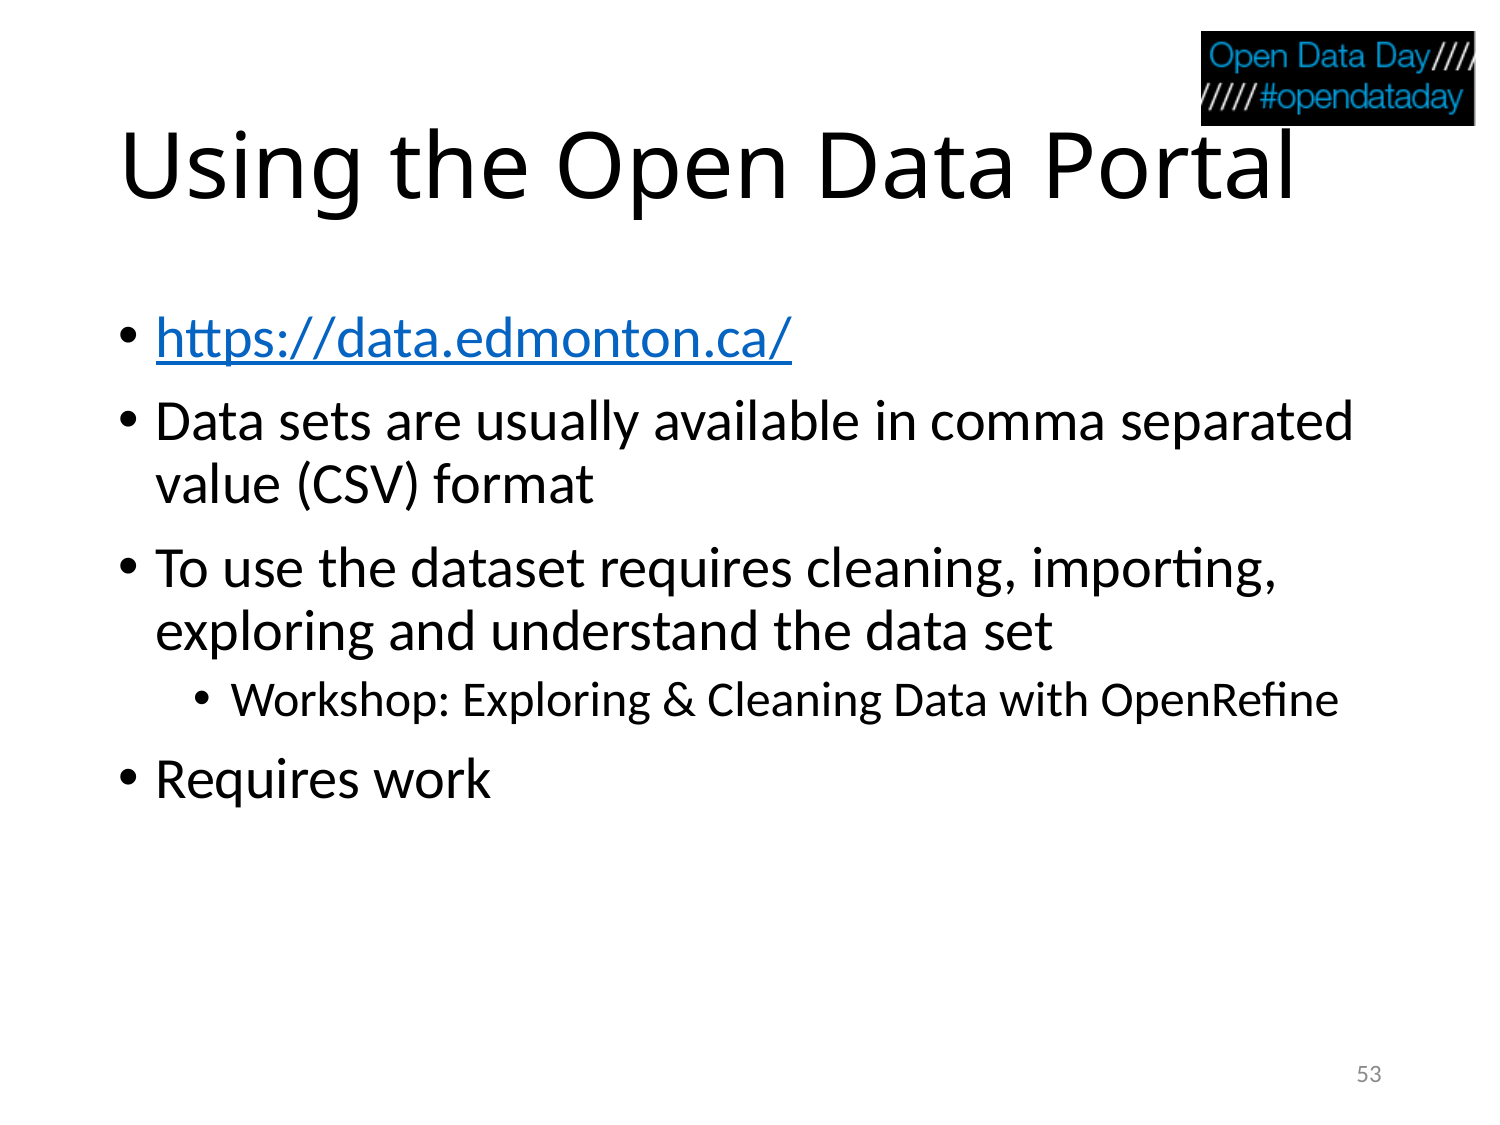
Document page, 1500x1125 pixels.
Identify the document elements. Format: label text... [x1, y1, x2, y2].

slide_number 53 [1059, 1042, 1397, 1103]
picture [1200, 31, 1476, 126]
list https://data.edmonton.ca/ Data sets are usually available in comma separated value (CSV) format To use the dataset requires cleaning, importing, exploring and understand the data set Workshop: Exploring & Cleaning Data with OpenRefine Requires work [103, 299, 1397, 1014]
title Using the Open Data Portal [103, 59, 1397, 278]
